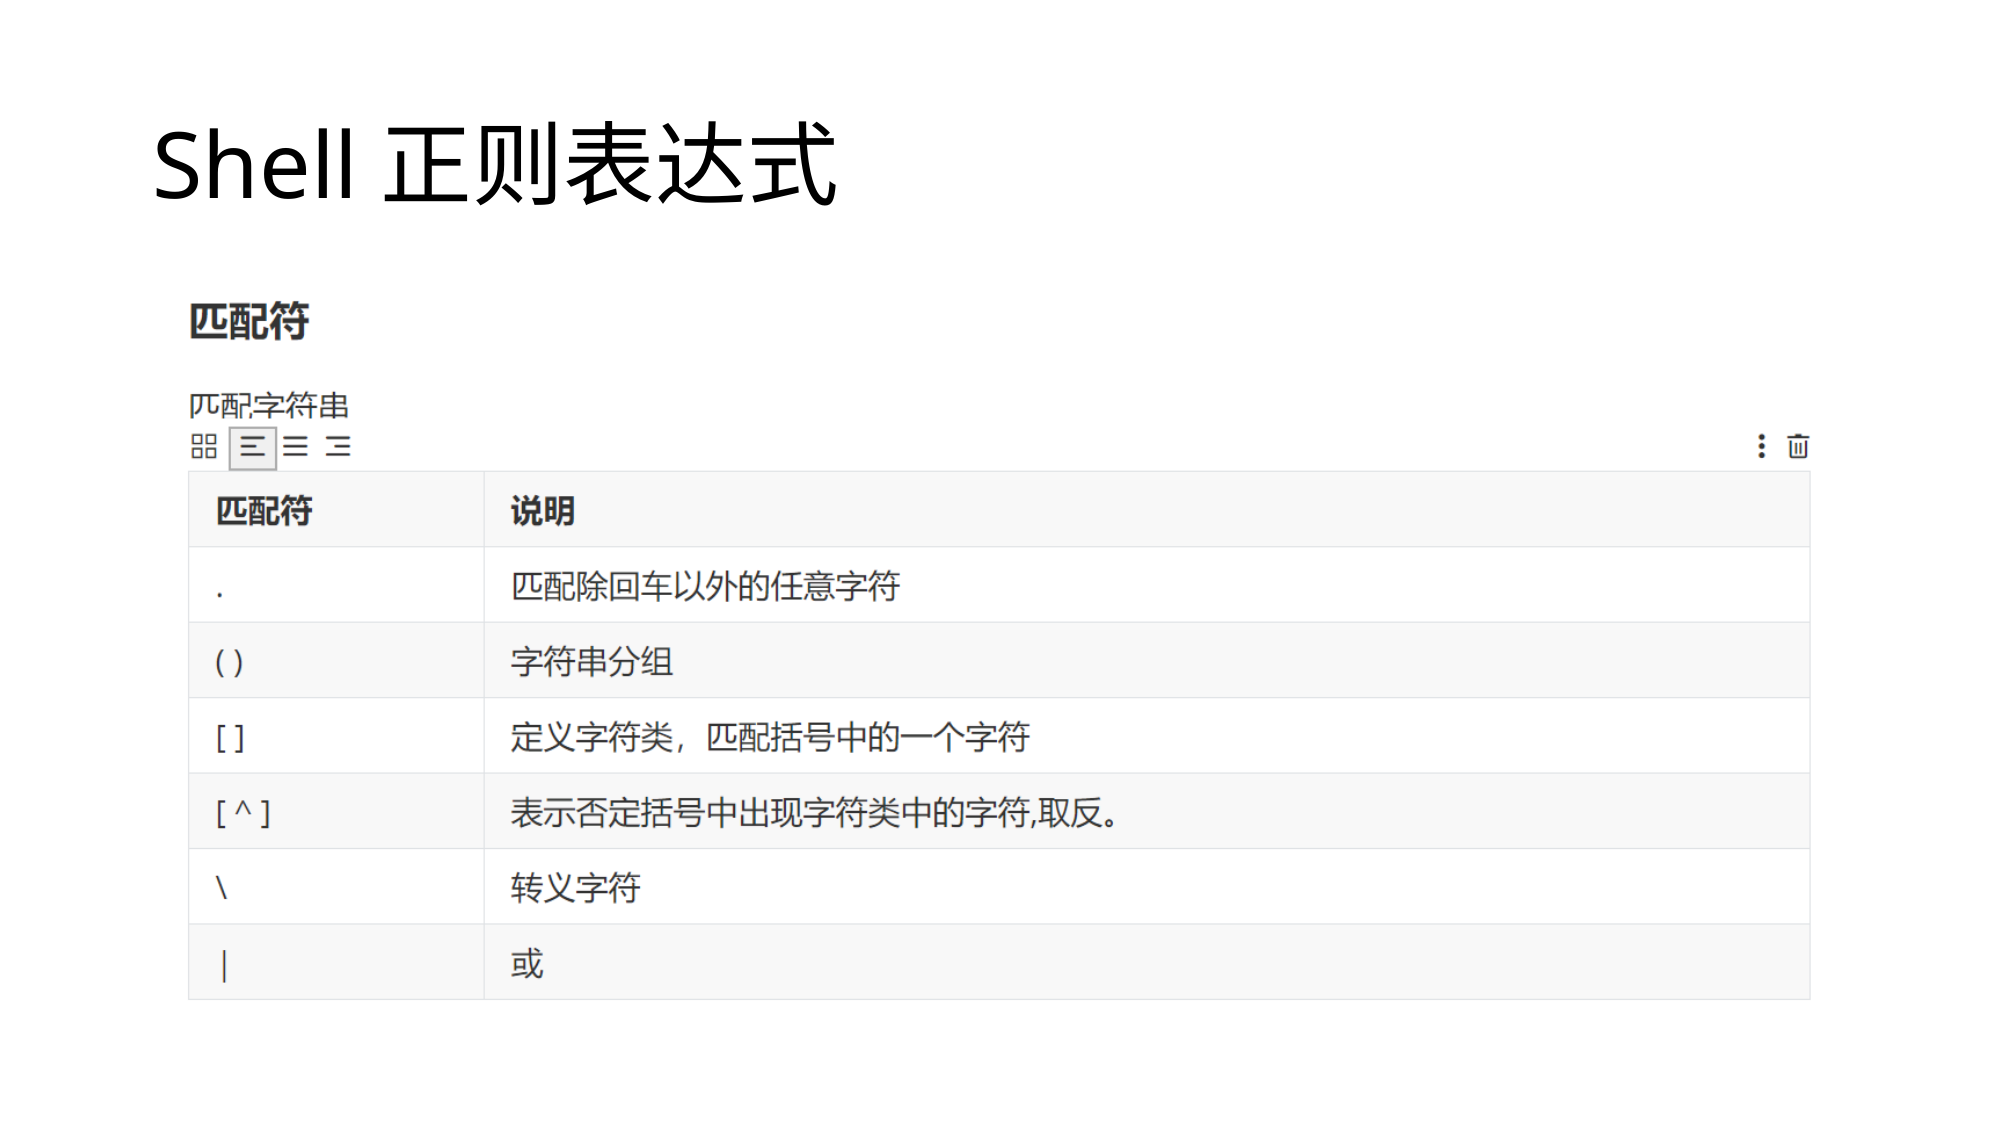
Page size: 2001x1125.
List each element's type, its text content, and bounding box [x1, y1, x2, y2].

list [180, 299, 1820, 1014]
title Shell正则表达式 [137, 59, 1863, 278]
